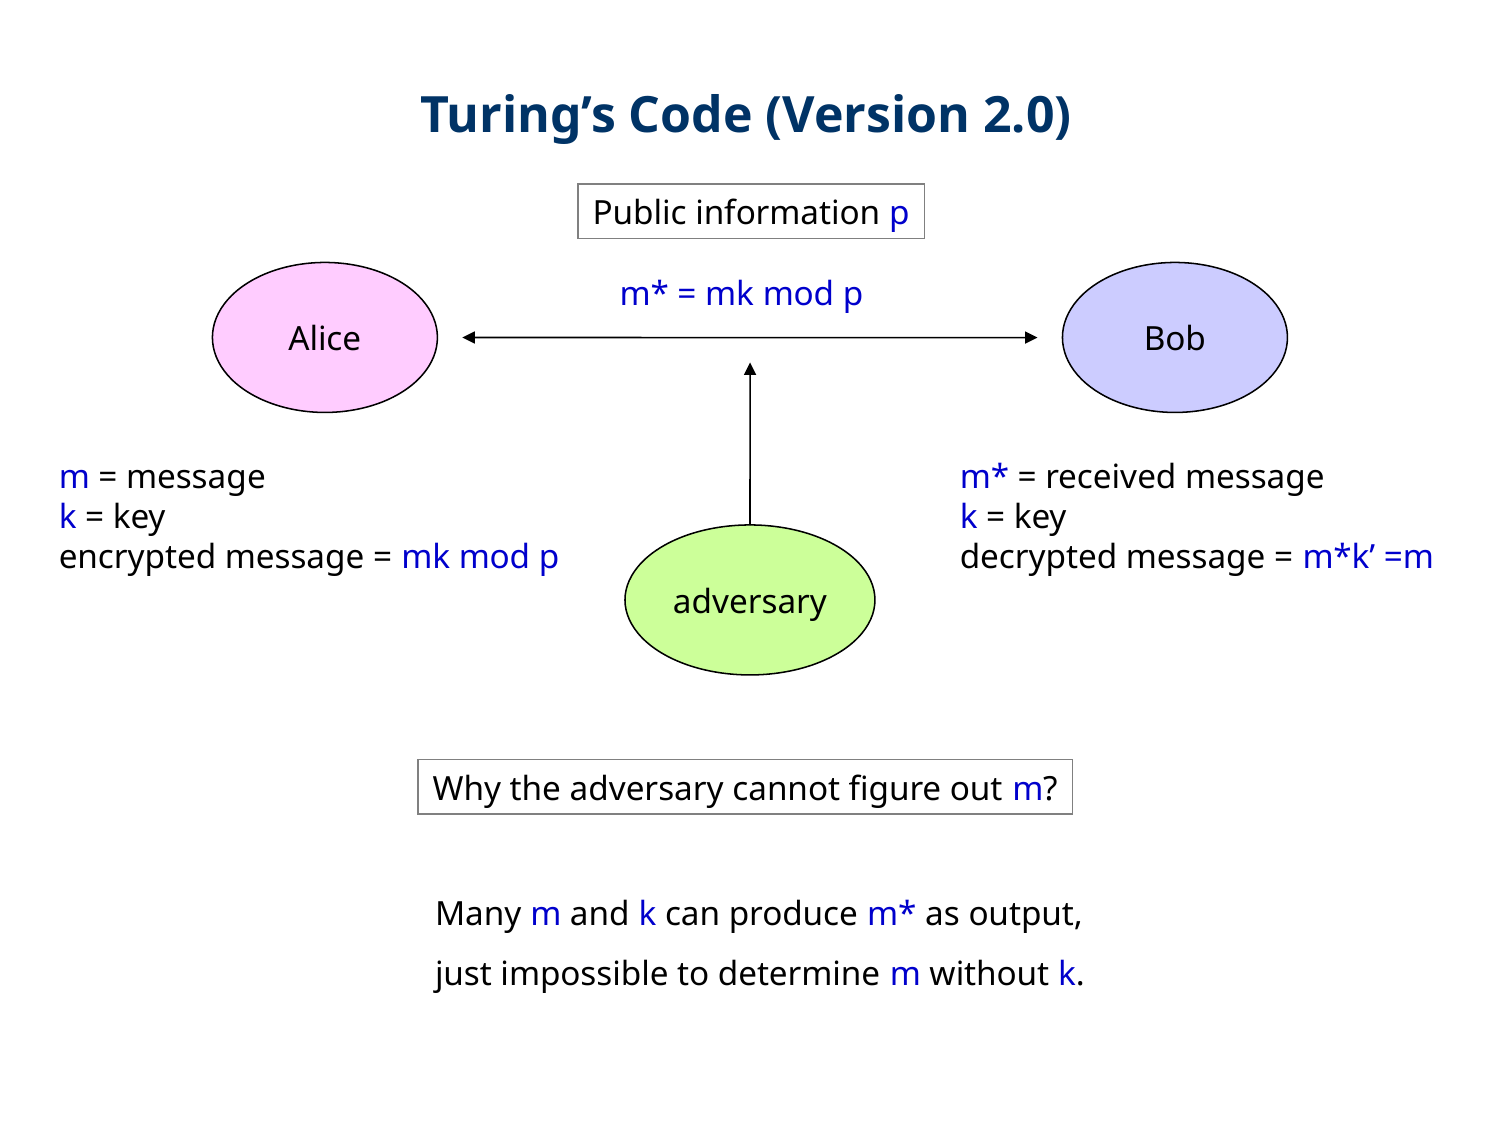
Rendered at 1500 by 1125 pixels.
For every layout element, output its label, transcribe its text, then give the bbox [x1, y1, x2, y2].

text_box Alice [212, 262, 438, 413]
text_box m* = received message k = key decrypted message = m*k’ =m [944, 447, 1449, 583]
text_box adversary [624, 524, 875, 675]
text_box [743, 362, 757, 526]
text_box Bob [1062, 262, 1288, 413]
text_box Public information p [577, 184, 925, 239]
text_box Why the adversary cannot figure out m? [418, 759, 1073, 815]
text_box Many m and k can produce m* as output, just impossible to determine m without k. [420, 884, 1100, 1000]
text_box Turing’s Code (Version 2.0) [405, 74, 1087, 150]
text_box [462, 331, 1038, 344]
text_box m* = mk mod p [604, 264, 879, 320]
text_box m = message k = key encrypted message = mk mod p [43, 447, 575, 583]
